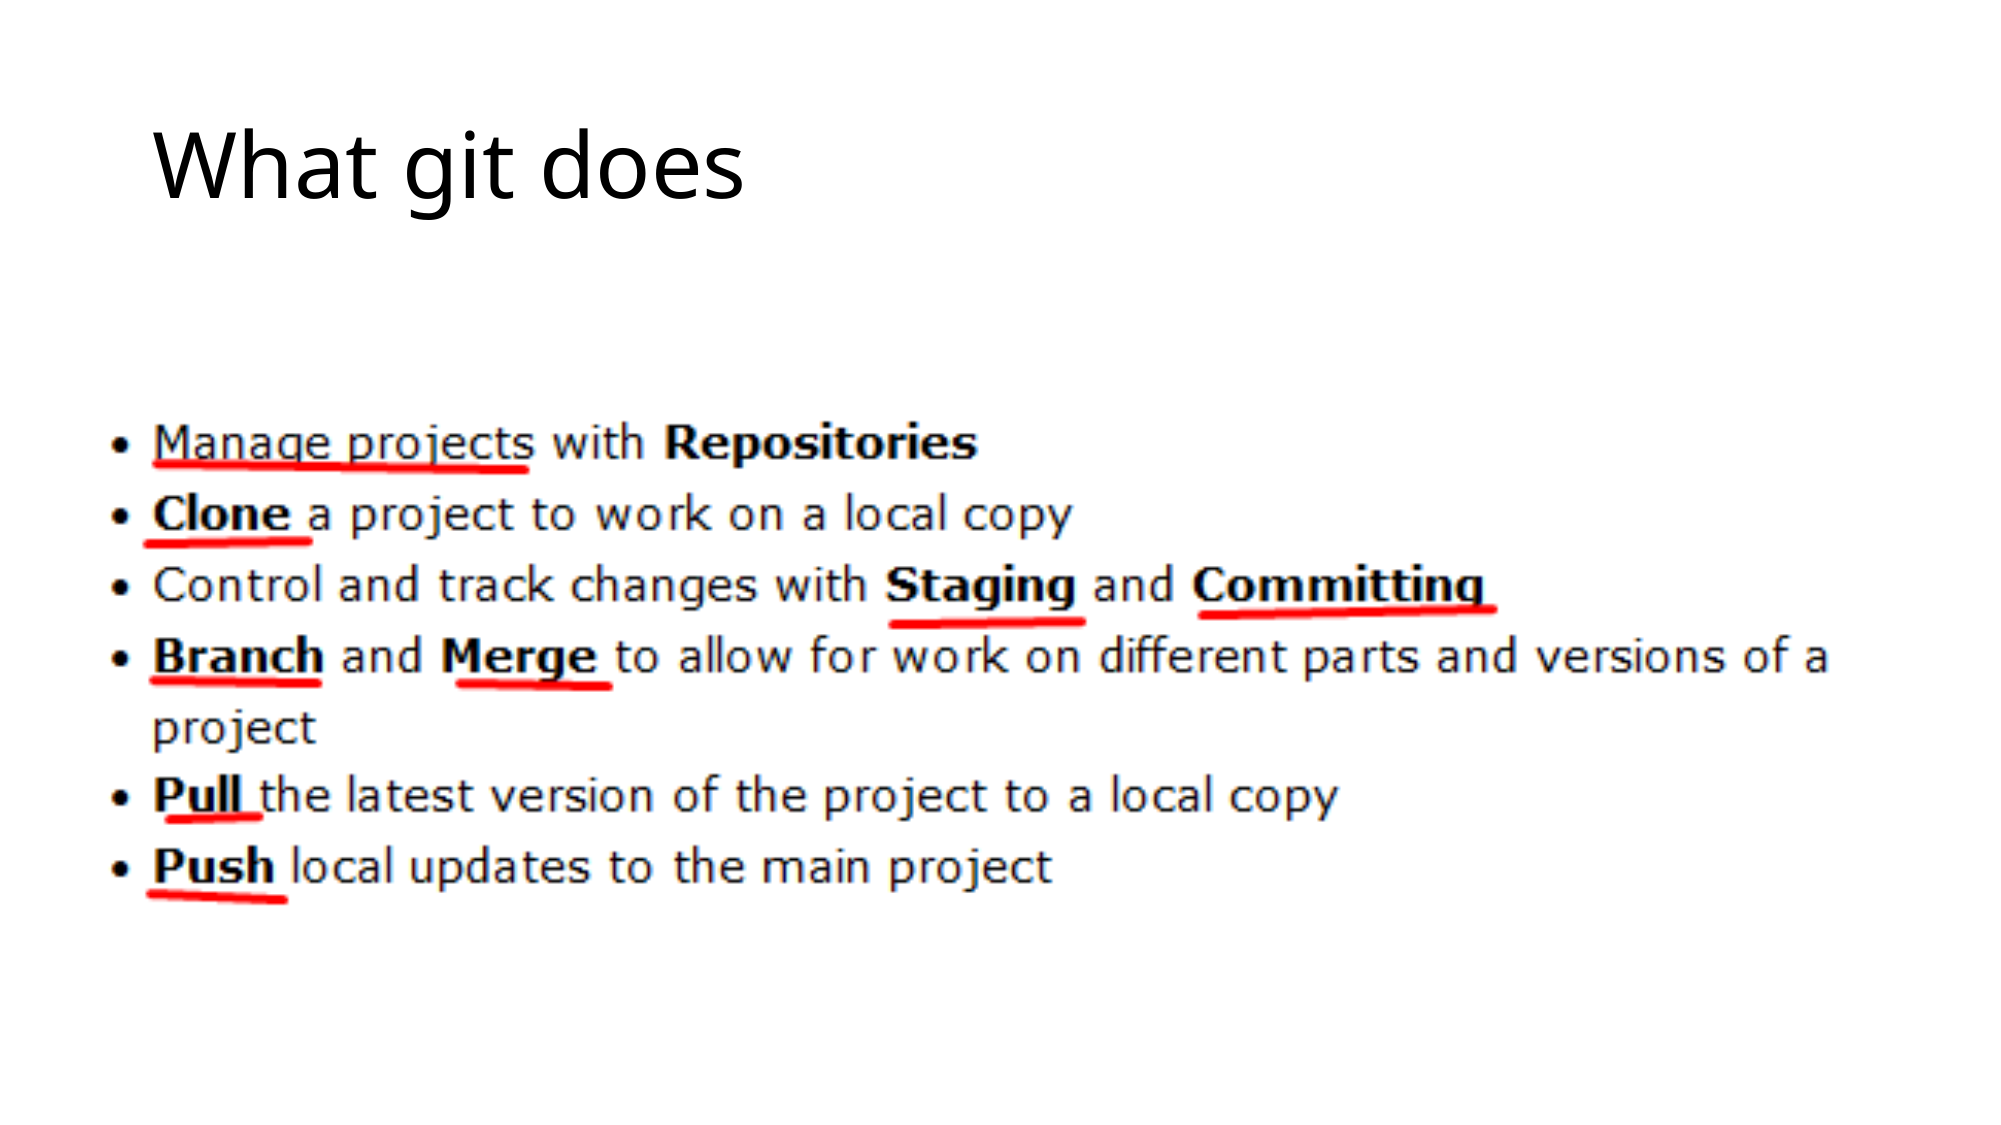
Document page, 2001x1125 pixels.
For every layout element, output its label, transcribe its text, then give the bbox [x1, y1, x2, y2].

title What git does [137, 59, 1863, 278]
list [82, 367, 1879, 958]
